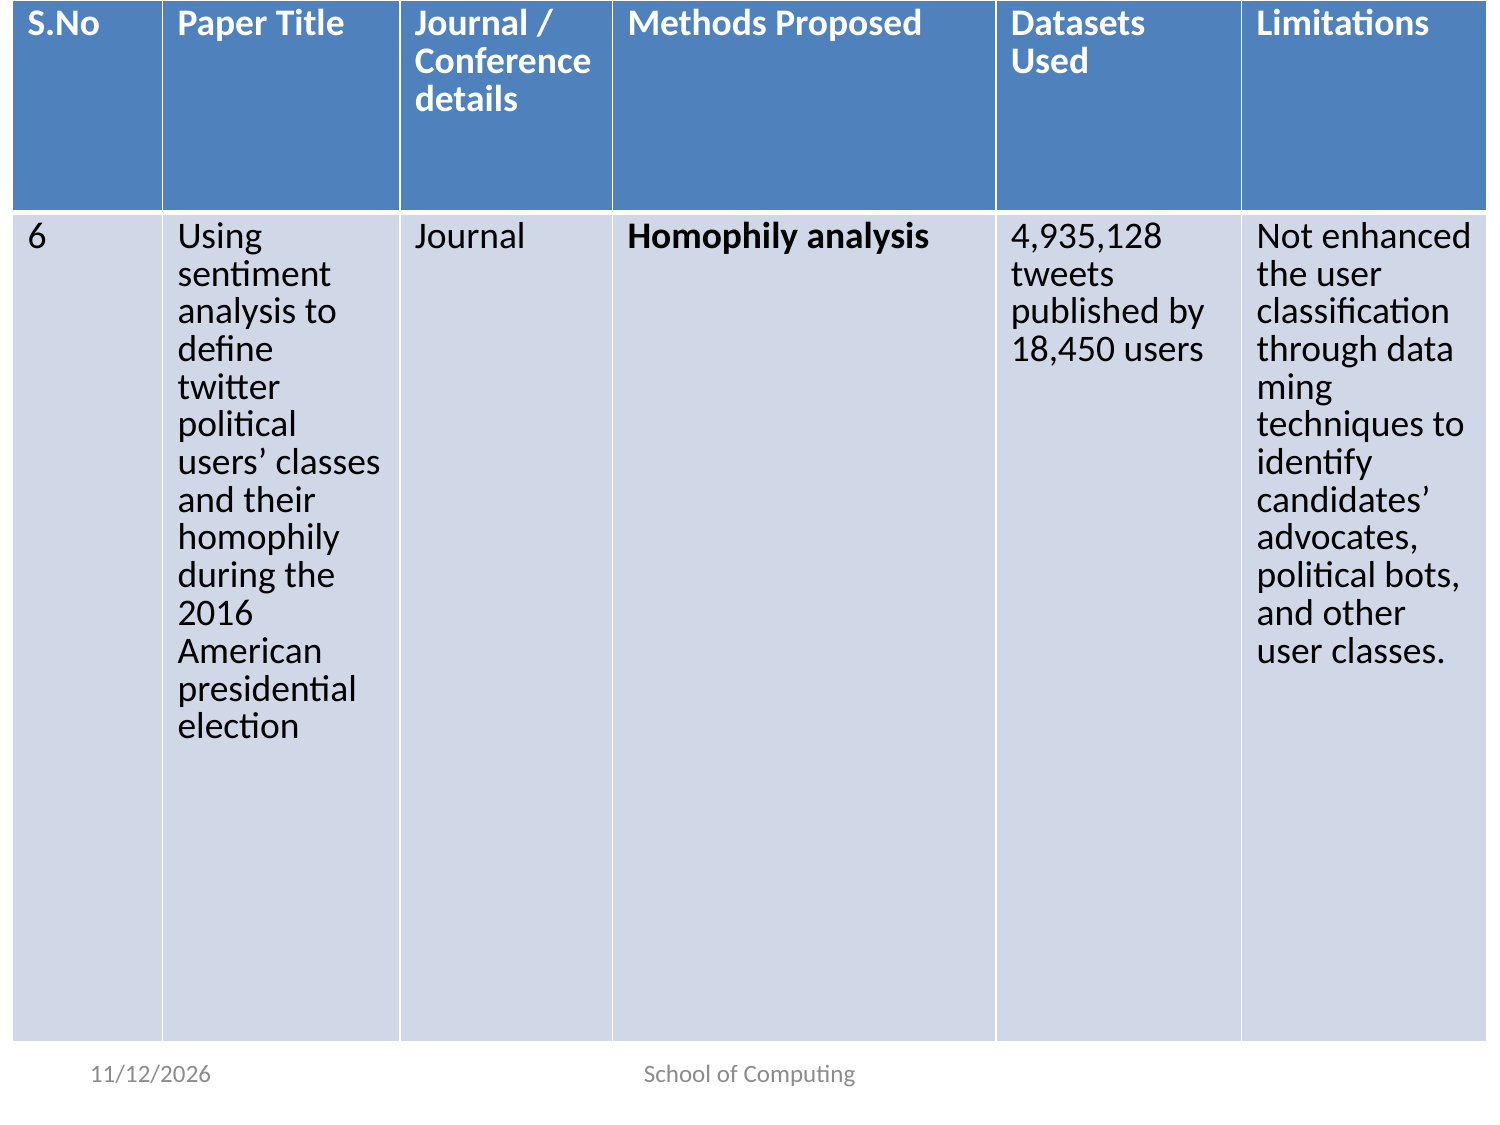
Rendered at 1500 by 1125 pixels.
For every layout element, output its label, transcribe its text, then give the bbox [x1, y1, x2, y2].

table_header S.No [13, 1, 162, 210]
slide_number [75, 1042, 425, 1103]
table_header Journal / Conference details [401, 1, 612, 210]
table_cell Homophily analysis [613, 215, 995, 1041]
table_cell 4,935,128 tweets published by 18,450 users [997, 215, 1241, 1041]
table_header Paper Title [163, 1, 399, 210]
table_cell Journal [401, 215, 612, 1041]
footer School of Computing [512, 1042, 988, 1103]
table_header Methods Proposed [613, 1, 995, 210]
table_header Datasets Used [997, 1, 1241, 210]
table_header Limitations [1242, 1, 1486, 210]
table_cell Not enhanced the user classification through data ming techniques to identify candidates’ advocates, political bots, and other user classes. [1242, 215, 1486, 1041]
table_cell Using sentiment analysis to define twitter political users’ classes and their homophily during the 2016 American presidential election [163, 215, 399, 1041]
table_cell 6 [13, 215, 162, 1041]
